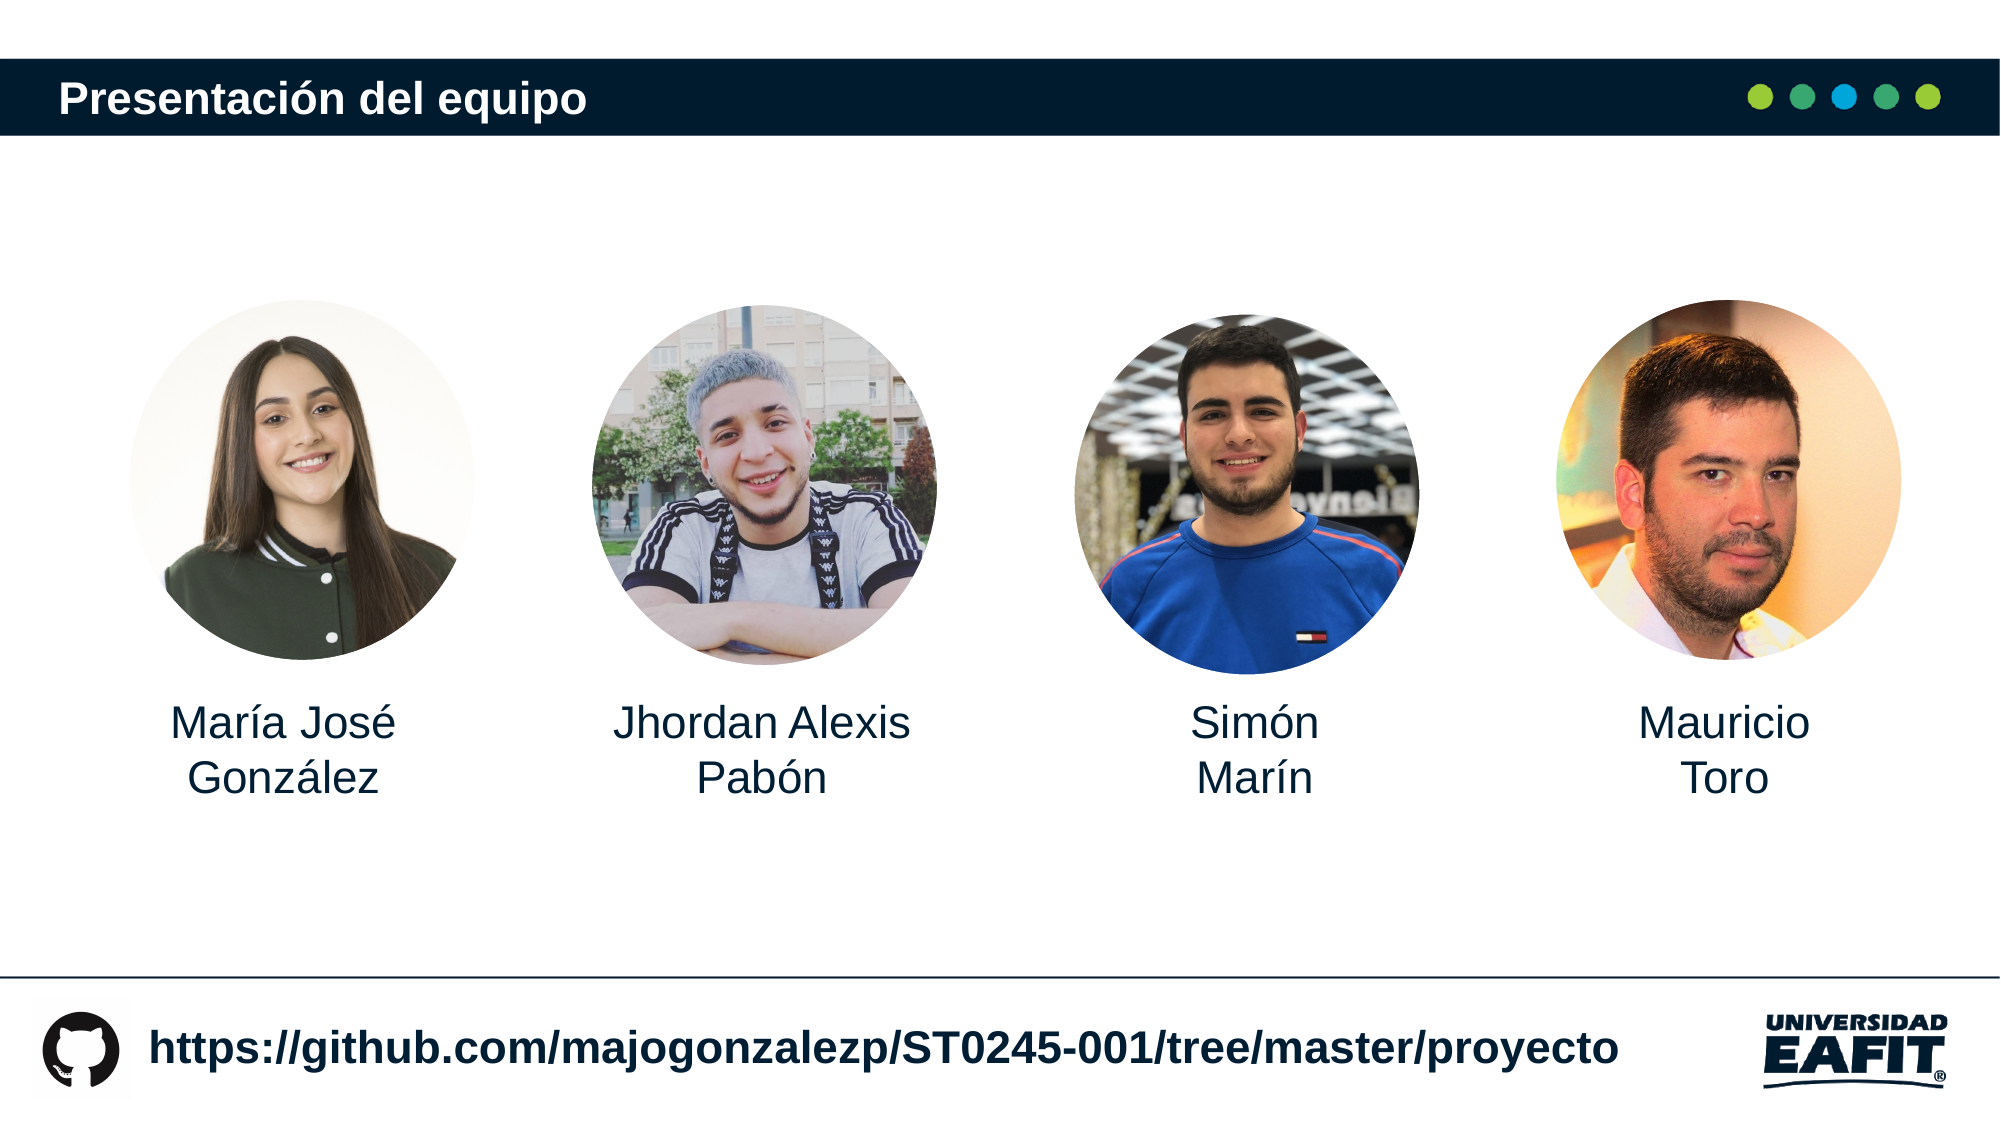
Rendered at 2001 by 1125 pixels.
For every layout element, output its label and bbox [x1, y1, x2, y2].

text_box [1492, 248, 1958, 699]
picture [0, 0, 2000, 1125]
text_box [969, 267, 1525, 703]
